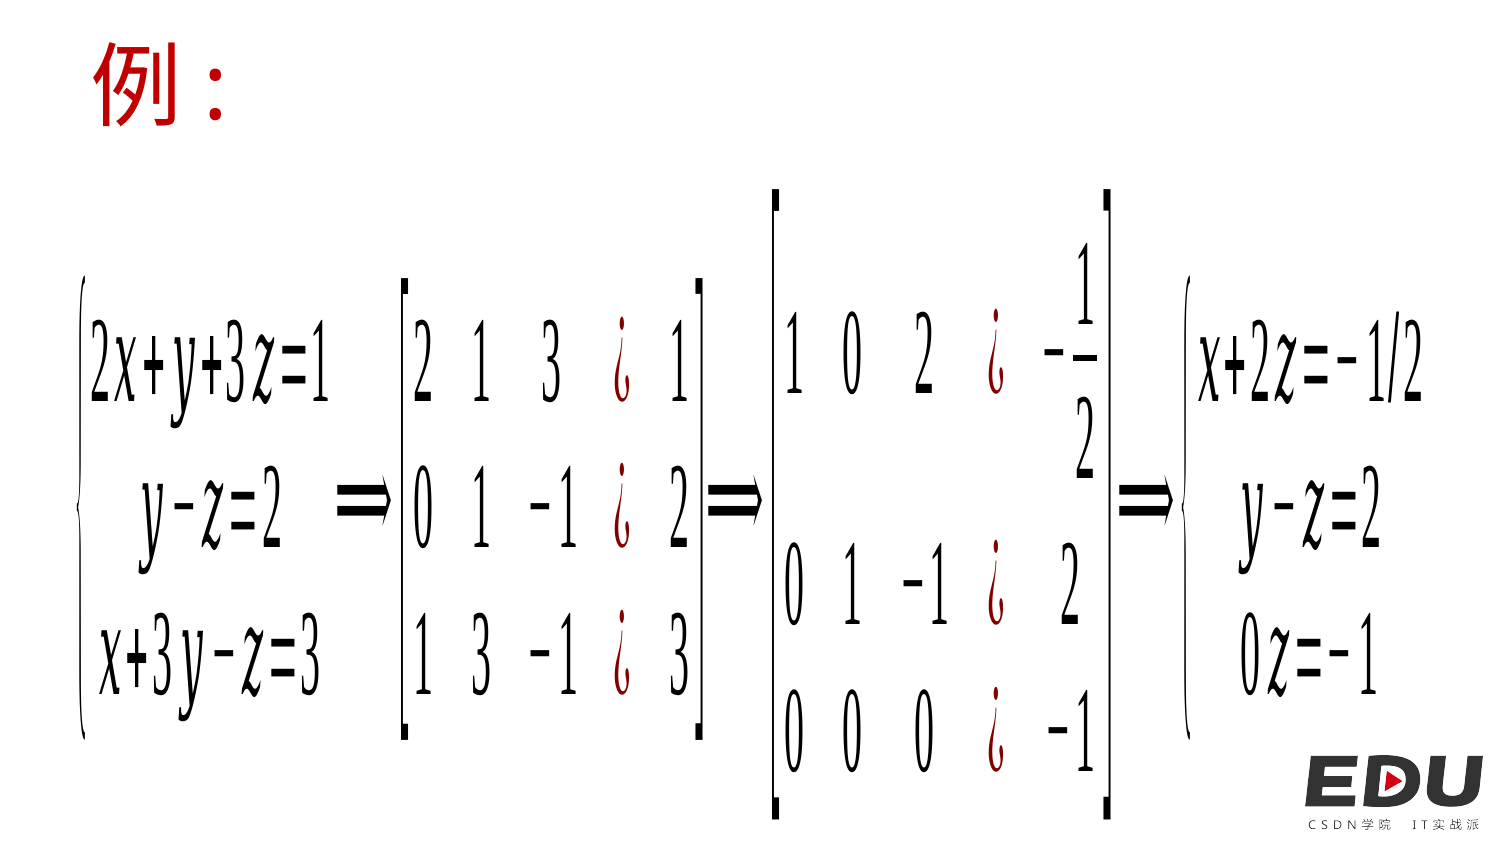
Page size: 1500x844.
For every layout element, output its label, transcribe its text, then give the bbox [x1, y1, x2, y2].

picture [1305, 755, 1483, 830]
title 例: [75, 20, 1425, 137]
